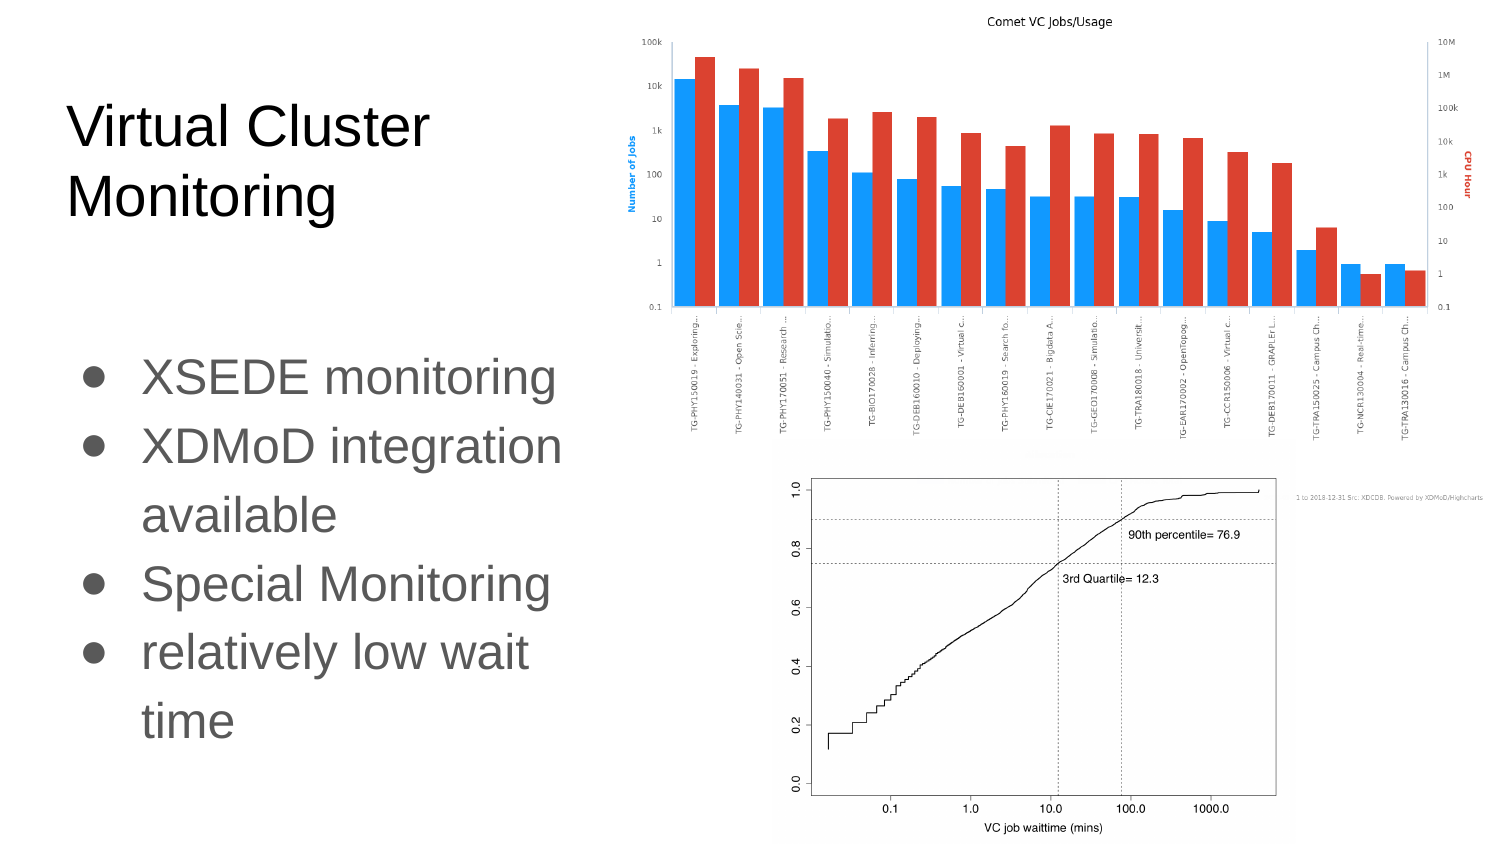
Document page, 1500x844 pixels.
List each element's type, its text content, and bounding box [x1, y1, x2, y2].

title Virtual Cluster Monitoring [51, 72, 610, 167]
picture [615, 10, 1491, 844]
list XSEDE monitoring XDMoD integration available Special Monitoring relatively low wait time [51, 320, 606, 812]
